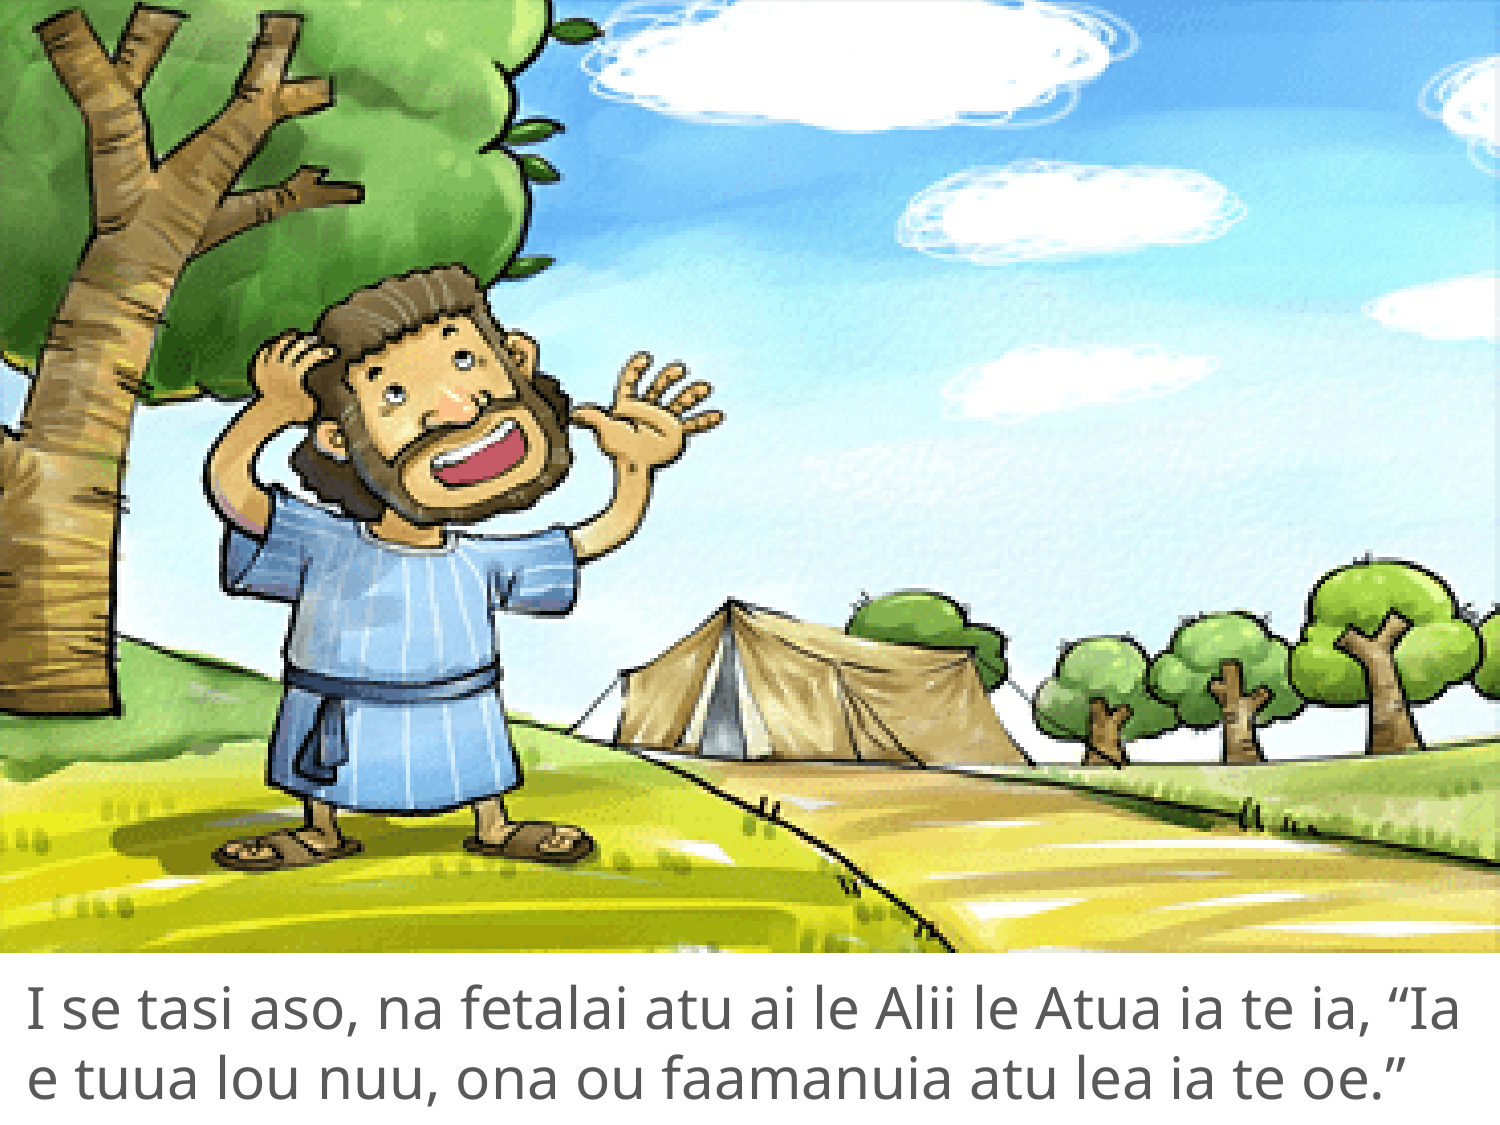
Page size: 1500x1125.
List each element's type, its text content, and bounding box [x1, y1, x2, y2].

text_box I se tasi aso, na fetalai atu ai le Alii le Atua ia te ia, “Ia e tuua lou nuu, ona ou faamanuia atu lea ia te oe.” [11, 964, 1483, 1119]
picture [0, 0, 1500, 953]
